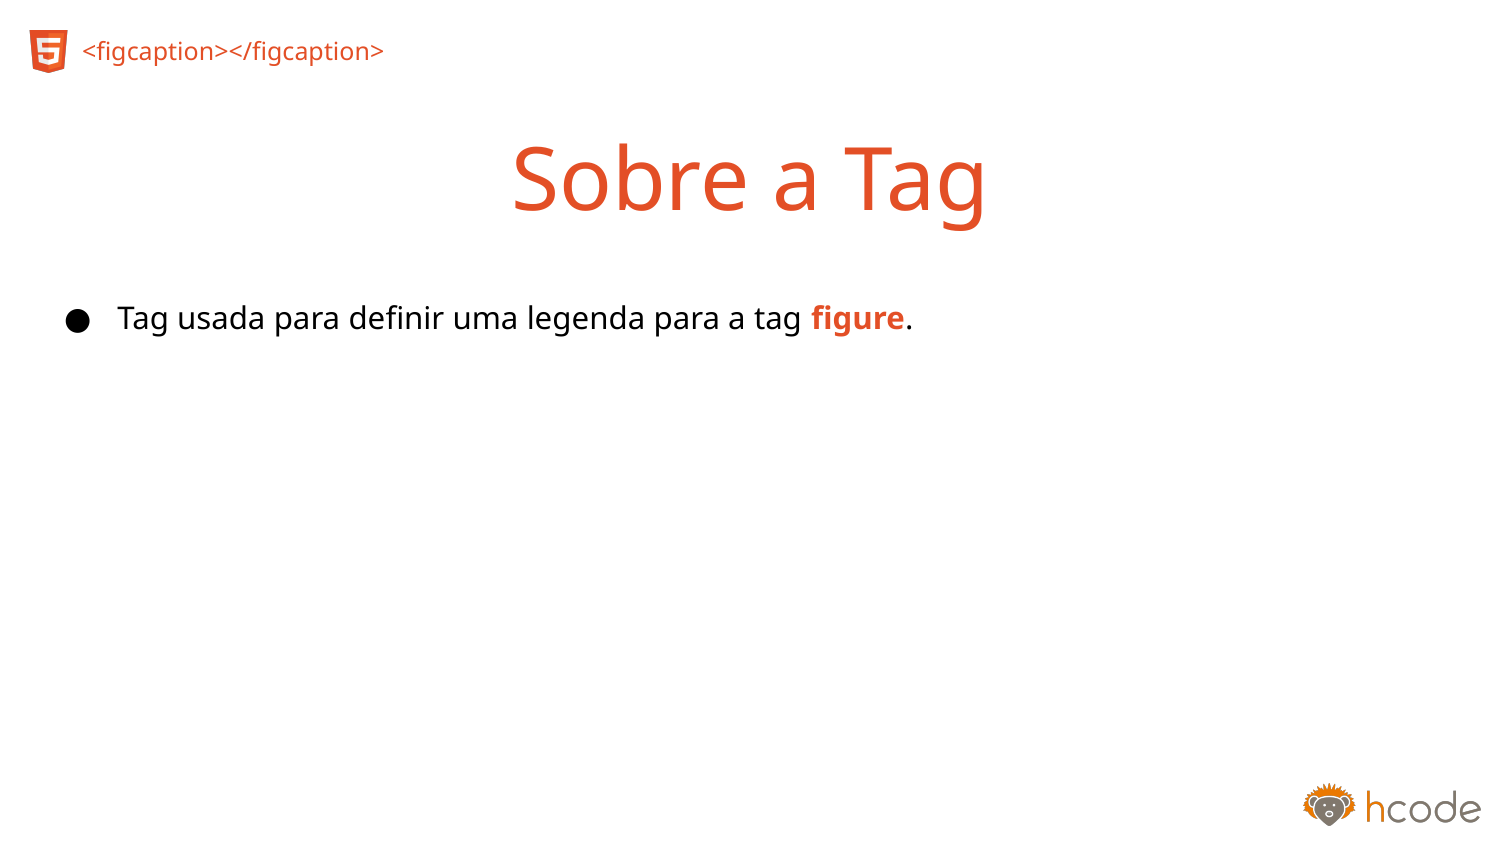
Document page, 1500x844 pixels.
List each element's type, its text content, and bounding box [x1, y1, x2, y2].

text_box Tag usada para definir uma legenda para a tag figure. [27, 264, 1471, 755]
text_box <figcaption></figcaption> [67, 20, 1445, 84]
picture [27, 30, 70, 73]
text_box Sobre a Tag [107, 108, 1393, 237]
picture [1303, 783, 1482, 827]
